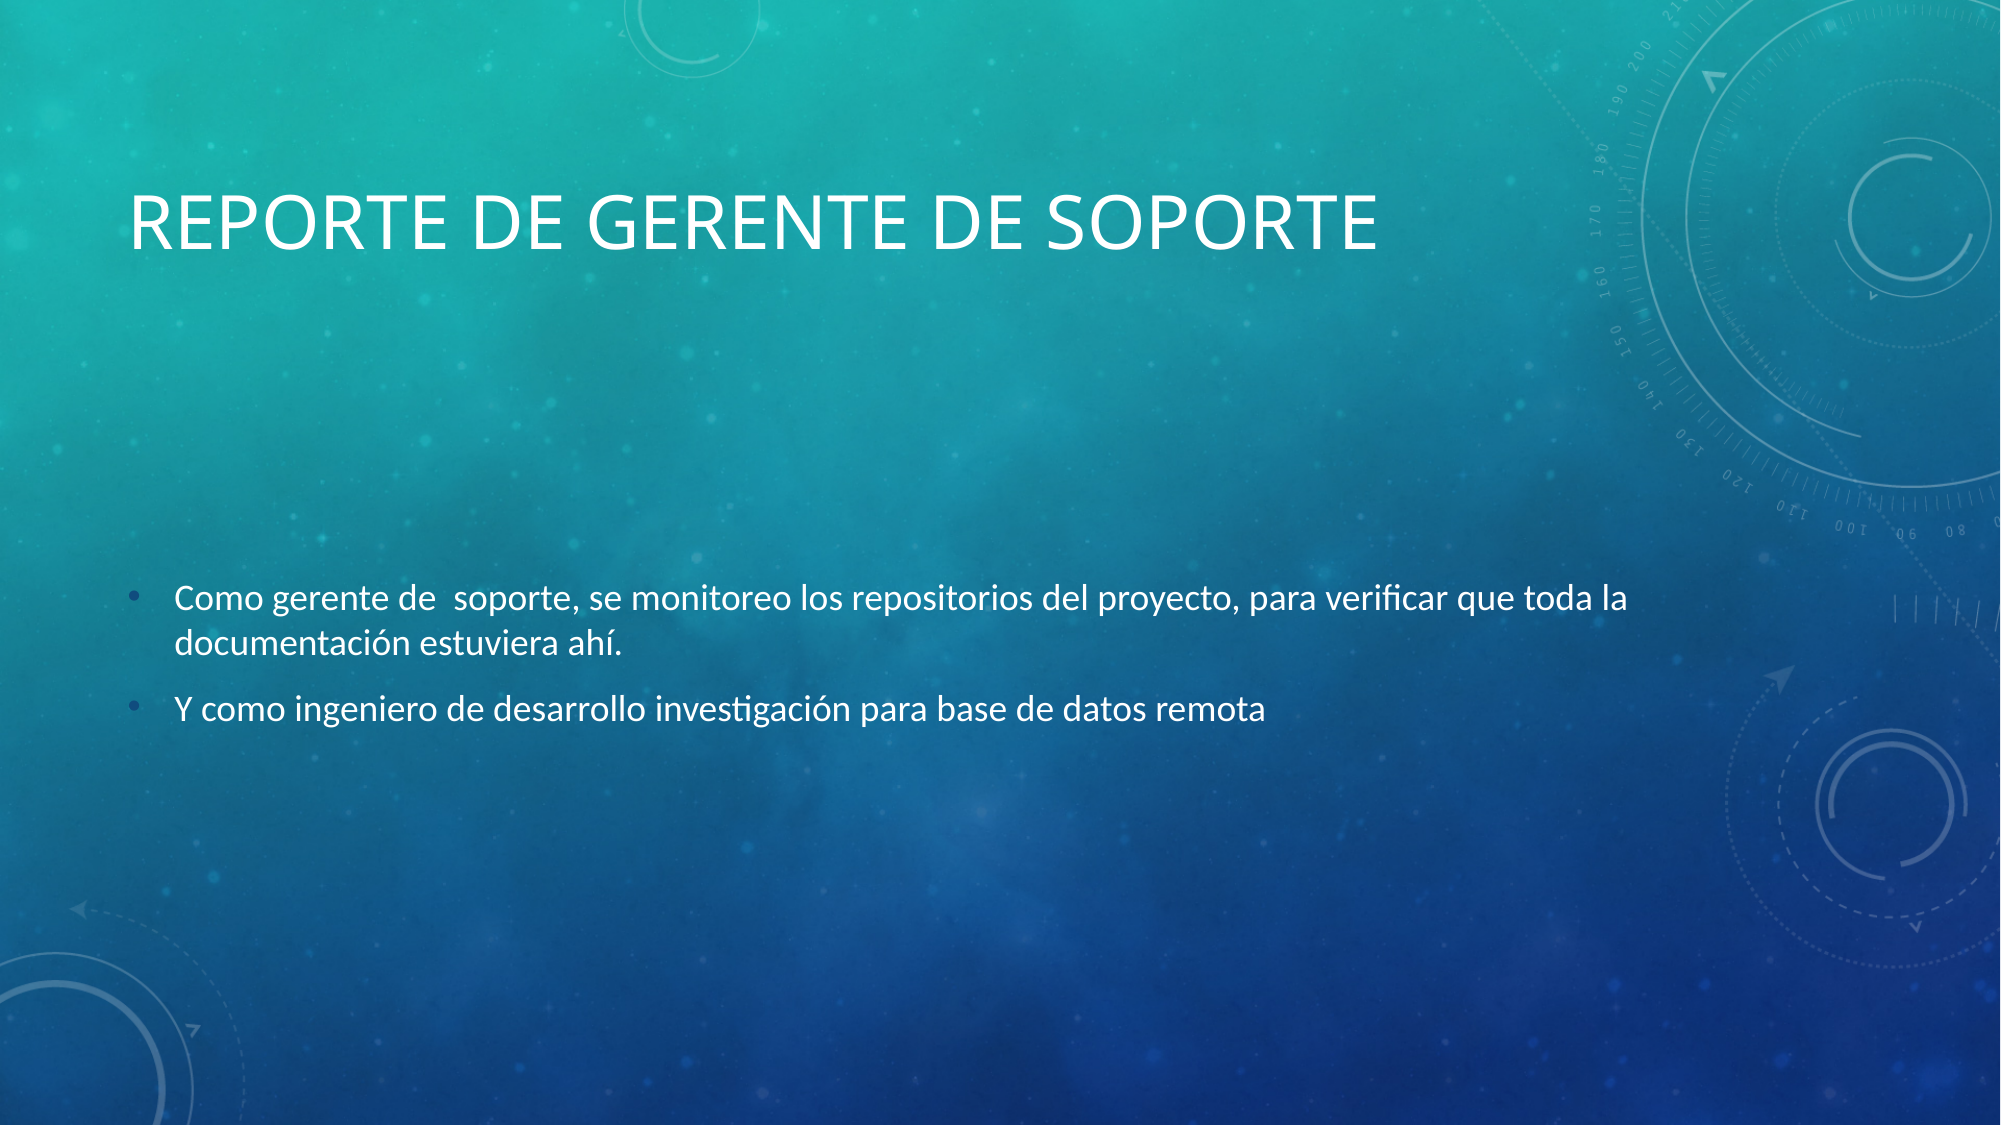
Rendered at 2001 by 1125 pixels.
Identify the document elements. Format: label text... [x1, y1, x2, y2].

list Como gerente de soporte, se monitoreo los repositorios del proyecto, para verificar que toda la documentación estuviera ahí. Y como ingeniero de desarrollo investigación para base de datos remota [112, 351, 1775, 950]
title Reporte de gerente de soporte [112, 99, 1775, 339]
picture [0, 0, 2001, 1125]
